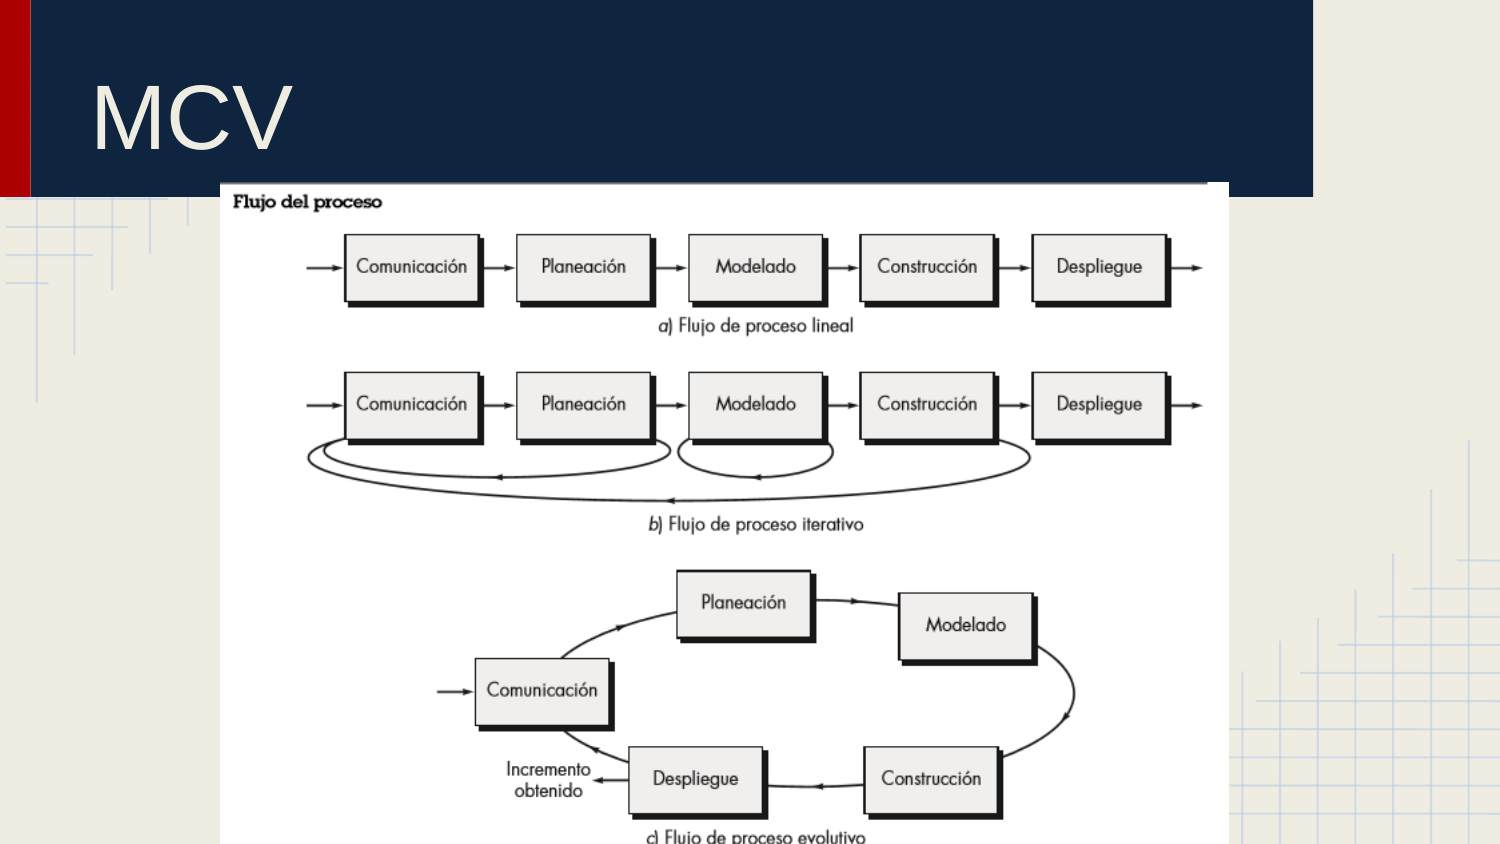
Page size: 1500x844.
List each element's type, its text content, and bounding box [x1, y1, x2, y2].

picture [220, 182, 1230, 844]
title MCV [75, 16, 1276, 183]
